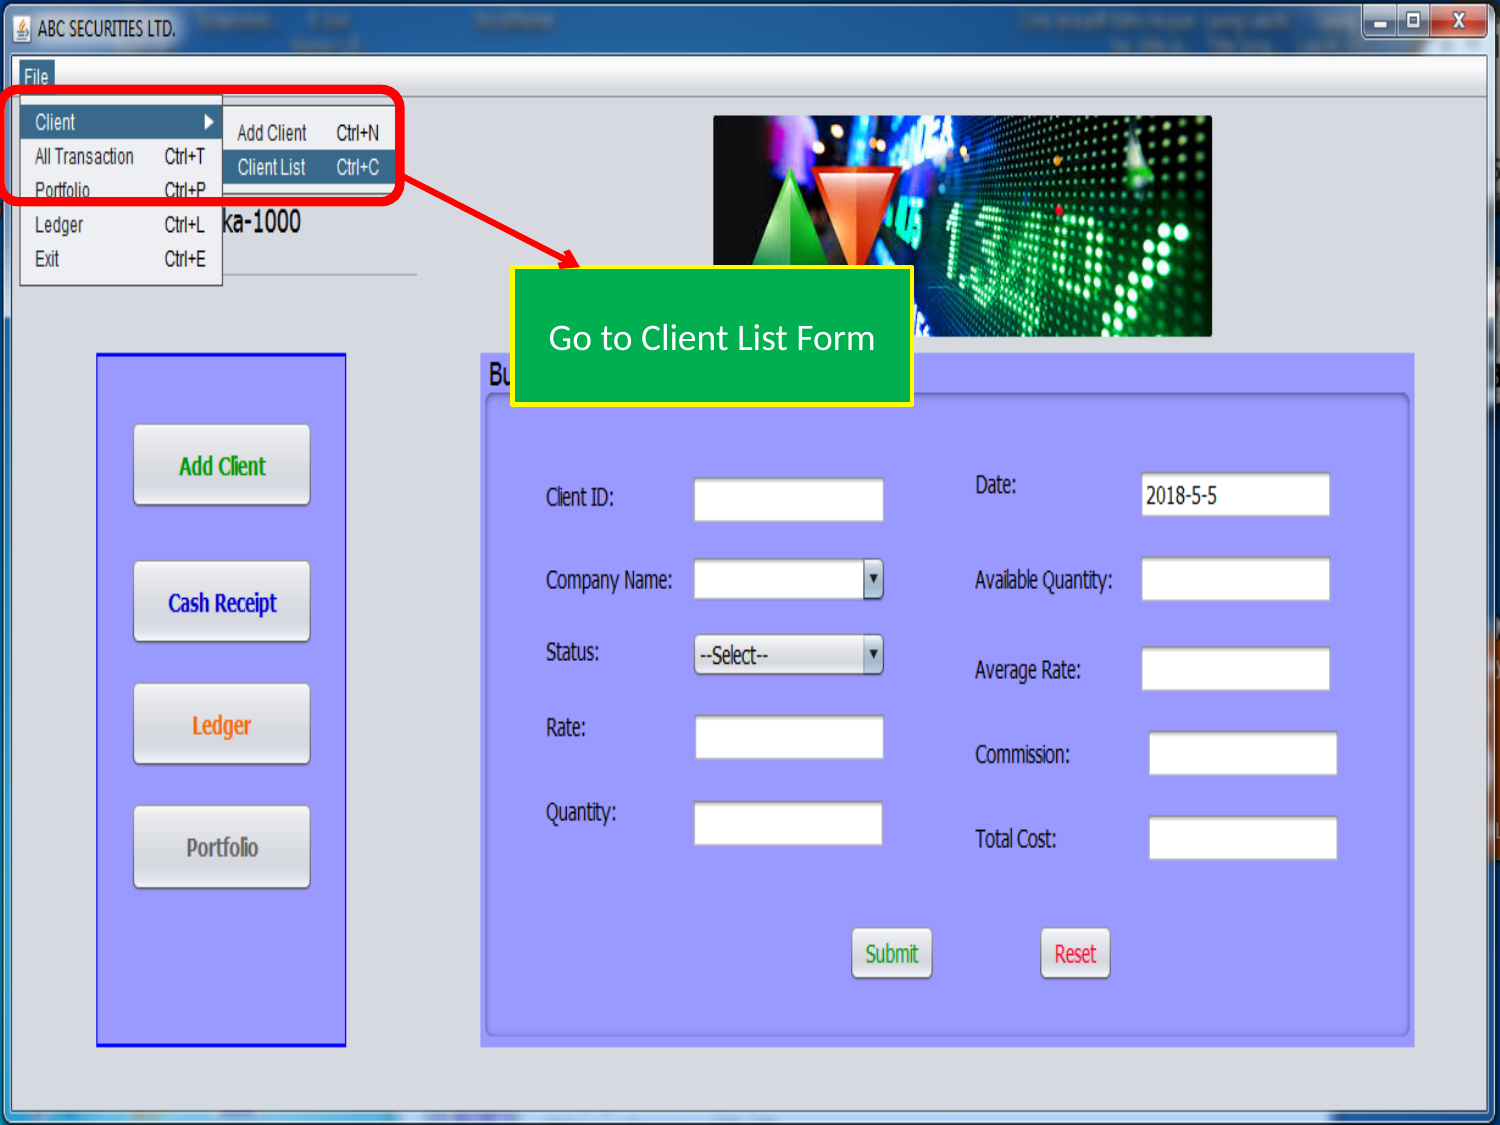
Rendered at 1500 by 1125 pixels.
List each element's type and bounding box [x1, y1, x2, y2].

text_box [399, 174, 581, 268]
list [0, 0, 1500, 1125]
